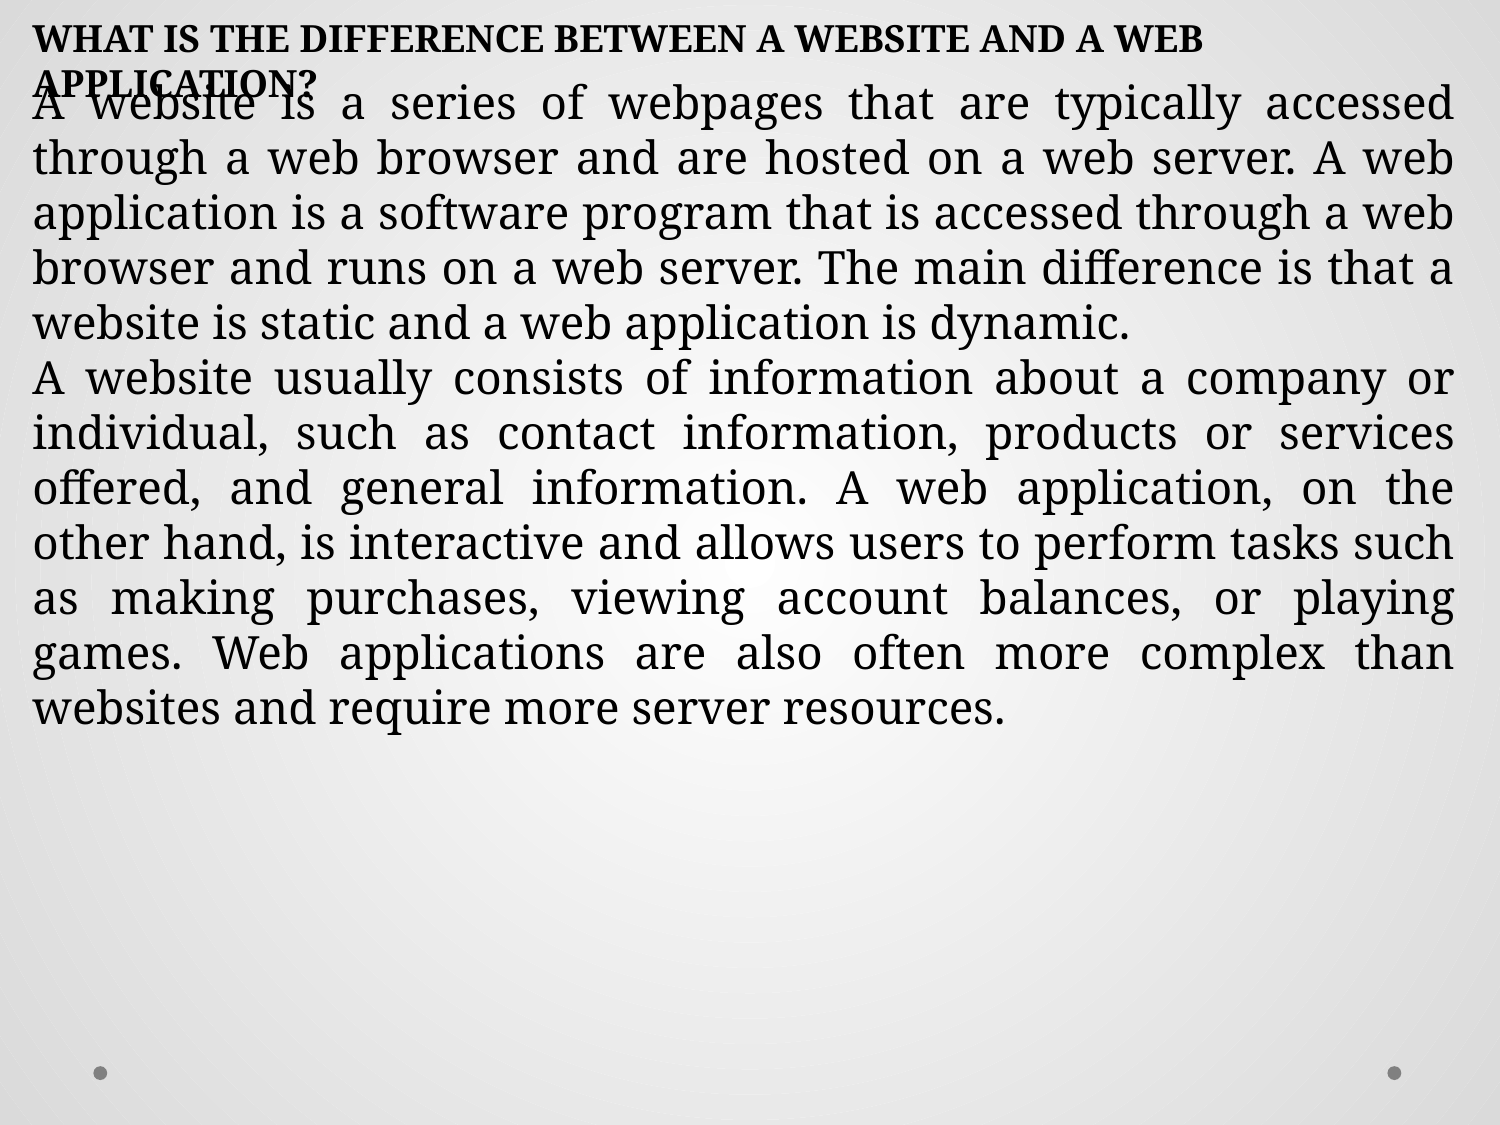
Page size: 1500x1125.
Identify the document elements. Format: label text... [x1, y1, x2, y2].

text_box WHAT IS THE DIFFERENCE BETWEEN A WEBSITE AND A WEB APPLICATION? [17, 7, 1500, 112]
text_box A website is a series of webpages that are typically accessed through a web browser and are hosted on a web server. A web application is a software program that is accessed through a web browser and runs on a web server. The main difference is that a website is static and a web application is dynamic. A website usually consists of information about a company or individual, such as contact information, products or services offered, and general information. A web application, on the other hand, is interactive and allows users to perform tasks such as making purchases, viewing account balances, or playing games. Web applications are also often more complex than websites and require more server resources. [17, 66, 1471, 741]
